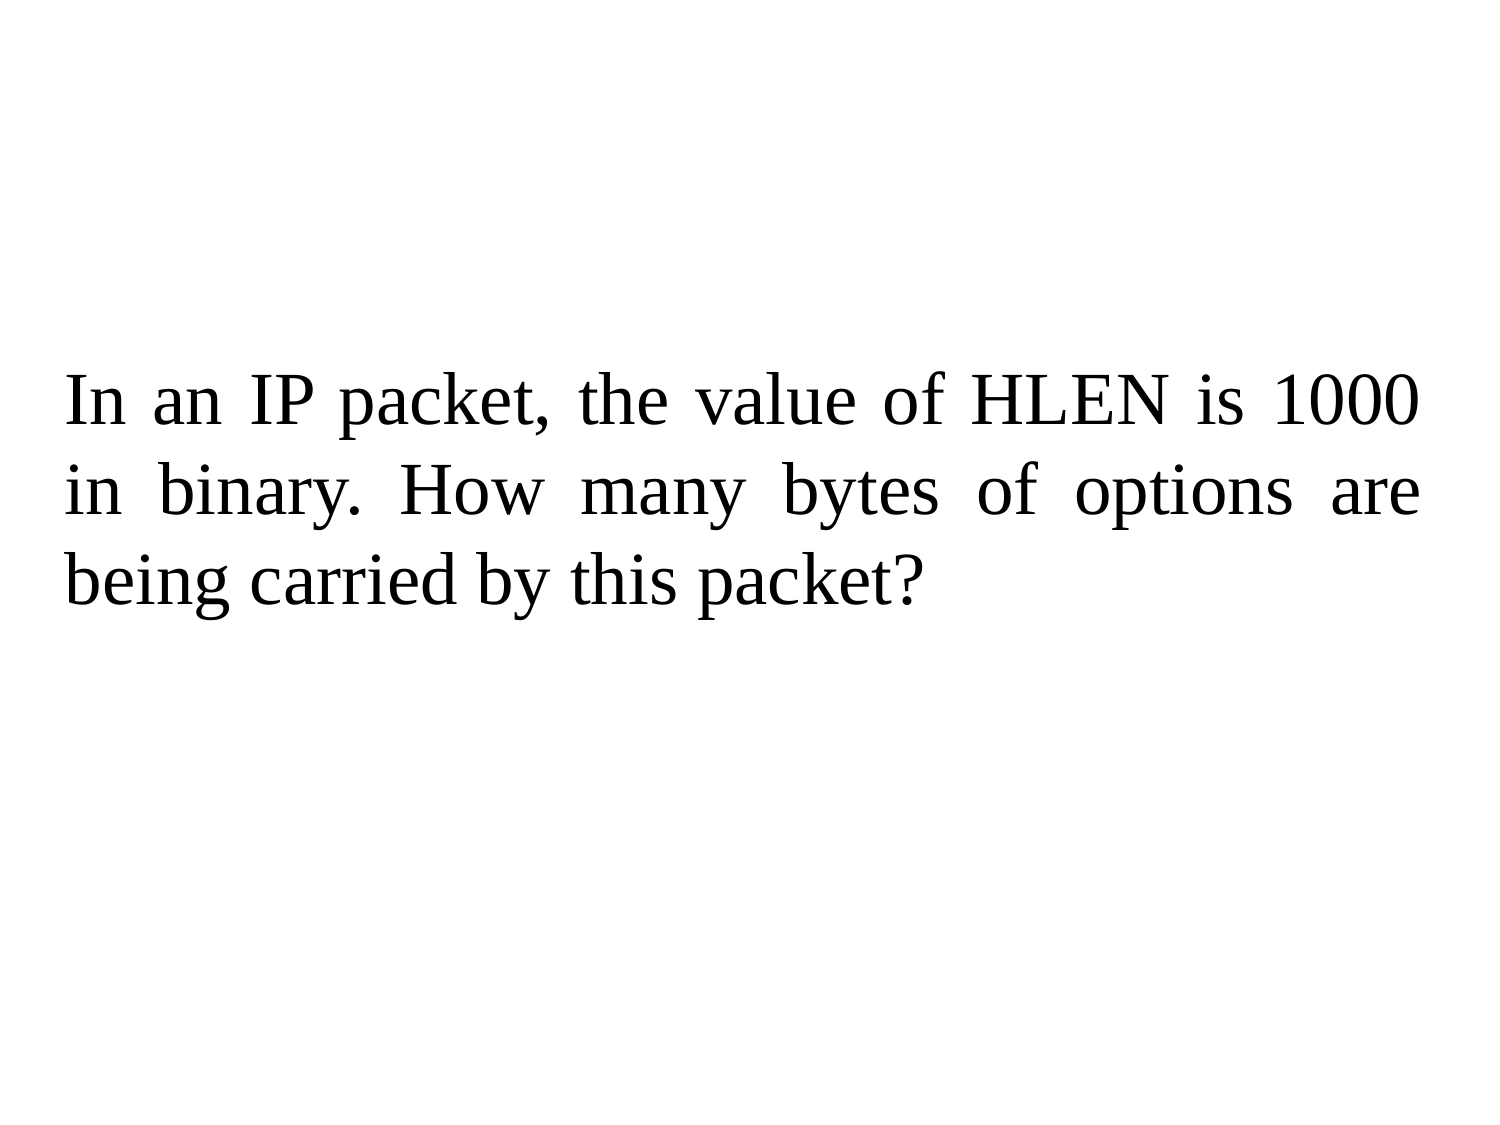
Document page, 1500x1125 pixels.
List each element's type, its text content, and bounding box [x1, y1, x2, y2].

text_box In an IP packet, the value of HLEN is 1000 in binary. How many bytes of options are being carried by this packet? [50, 341, 1438, 627]
